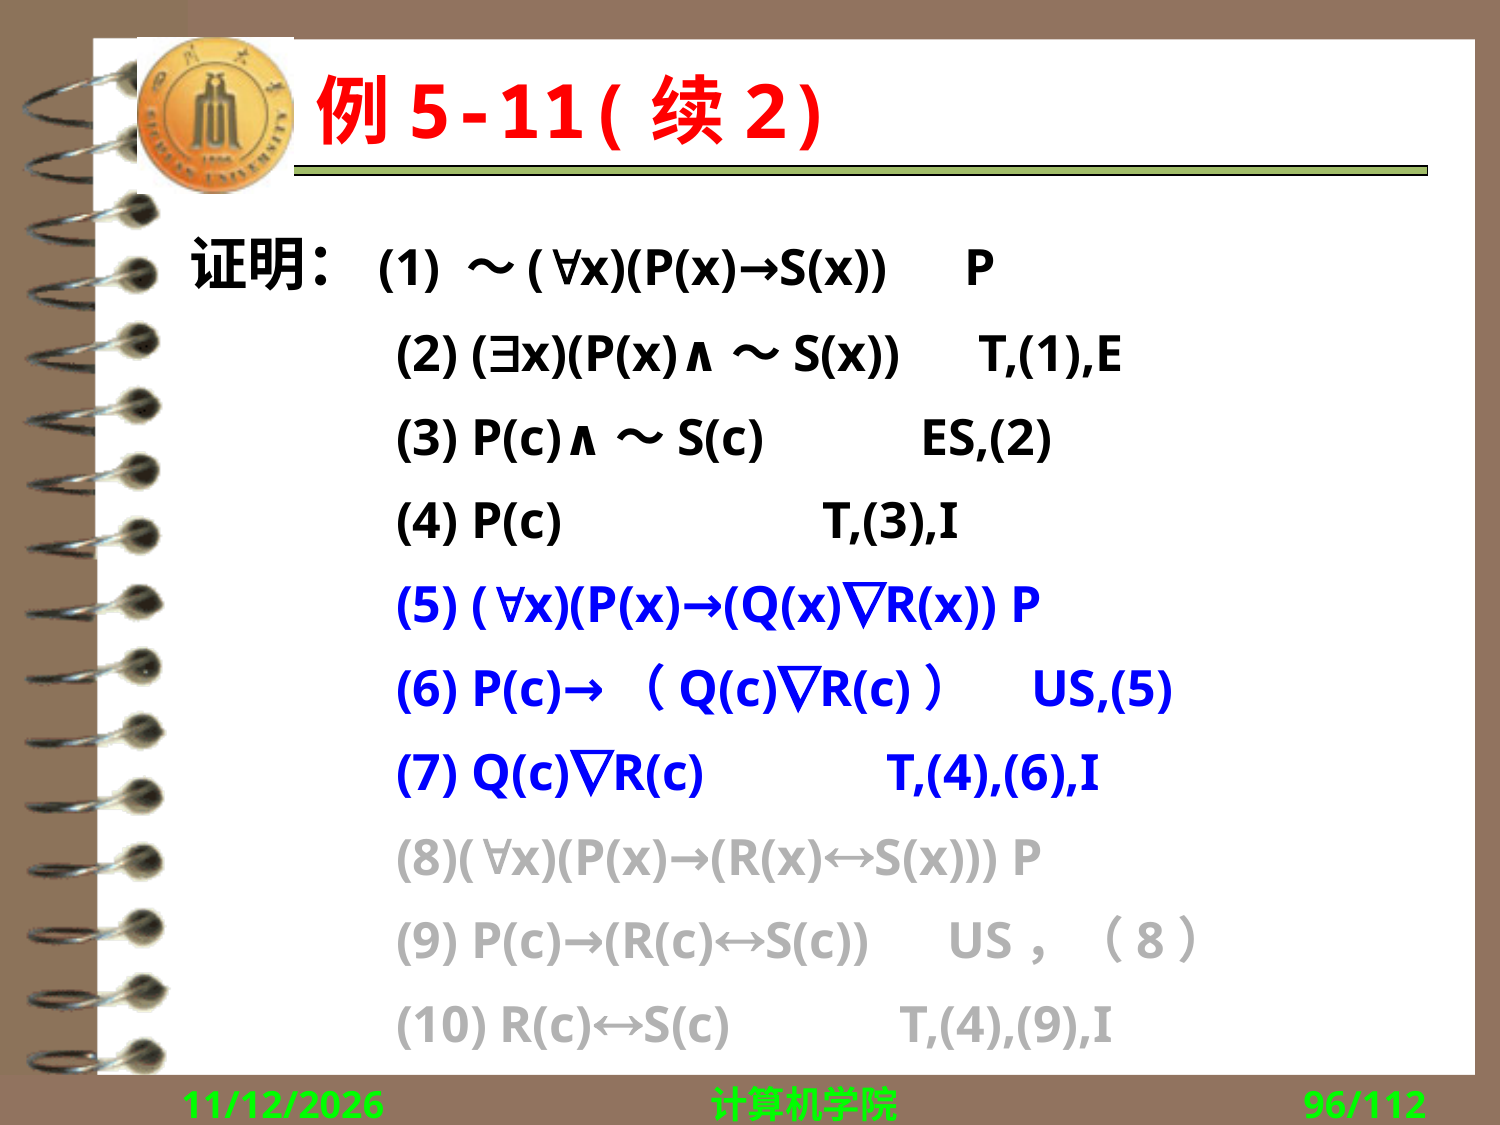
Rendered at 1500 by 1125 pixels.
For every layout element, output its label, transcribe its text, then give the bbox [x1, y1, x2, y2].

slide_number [166, 1073, 479, 1100]
picture [0, 0, 294, 1075]
slide_number 96/112 [1128, 1073, 1442, 1100]
list 证明：(1) ～(x)(P(x)→S(x)) P (2) (x)(P(x)∧～S(x)) T,(1),E (3) P(c)∧～S(c) ES,(2) (4) P(c) T,(3),I (5) (x)(P(x)→(Q(x)R(x)) P (6) P(c)→（Q(c)R(c)） US,(5) (7) Q(c)R(c) T,(4),(6),I (8)(x)(P(x)→(R(x)S(x))) P (9) P(c)→(R(c)S(c)) US，（8） (10) R(c)S(c) T,(4),(9),I [174, 191, 1463, 1060]
footer 计算机学院 [479, 1073, 1128, 1100]
title 例5-11(续2) [300, 50, 1428, 168]
